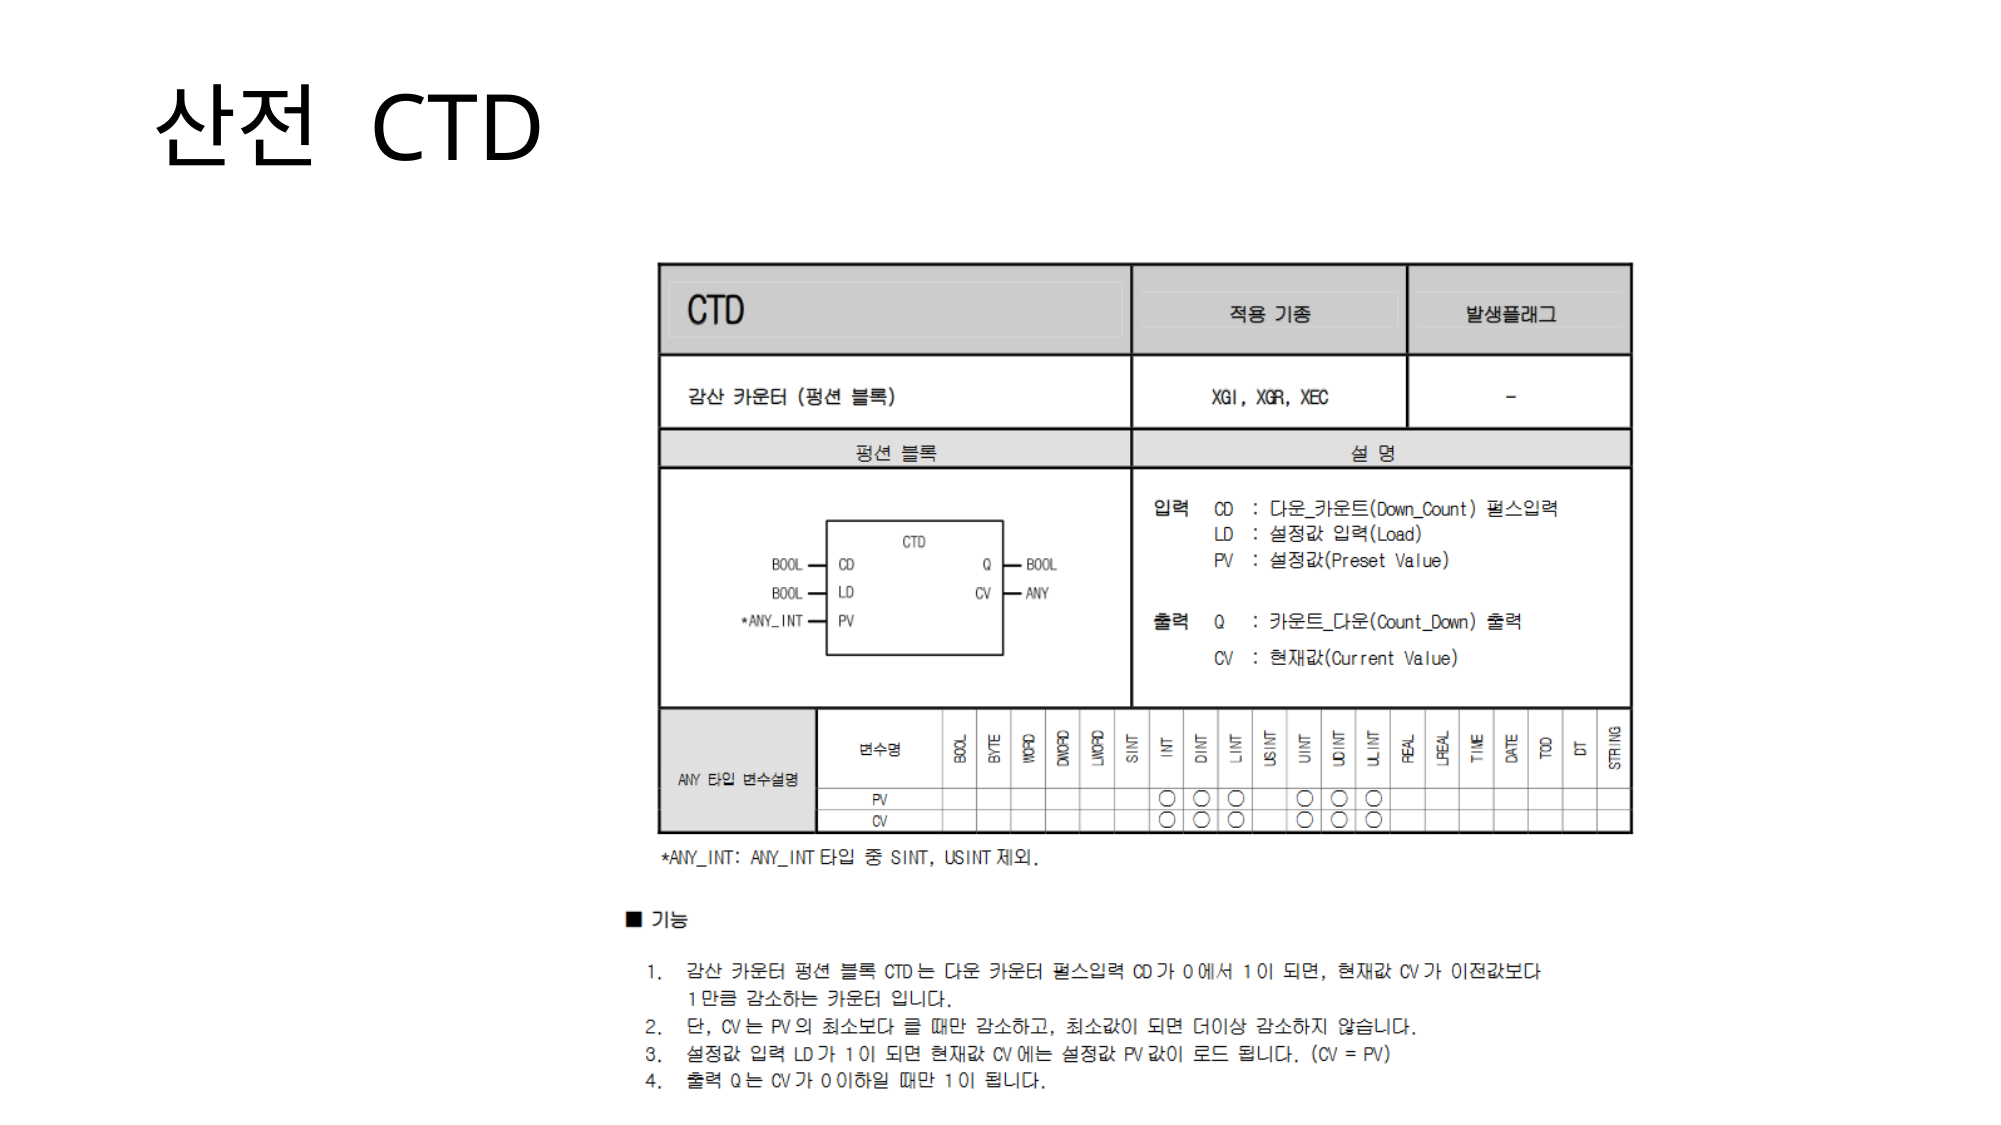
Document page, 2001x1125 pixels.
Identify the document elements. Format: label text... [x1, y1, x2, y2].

picture [600, 235, 1663, 1105]
title 산전 CTD [137, 59, 569, 203]
